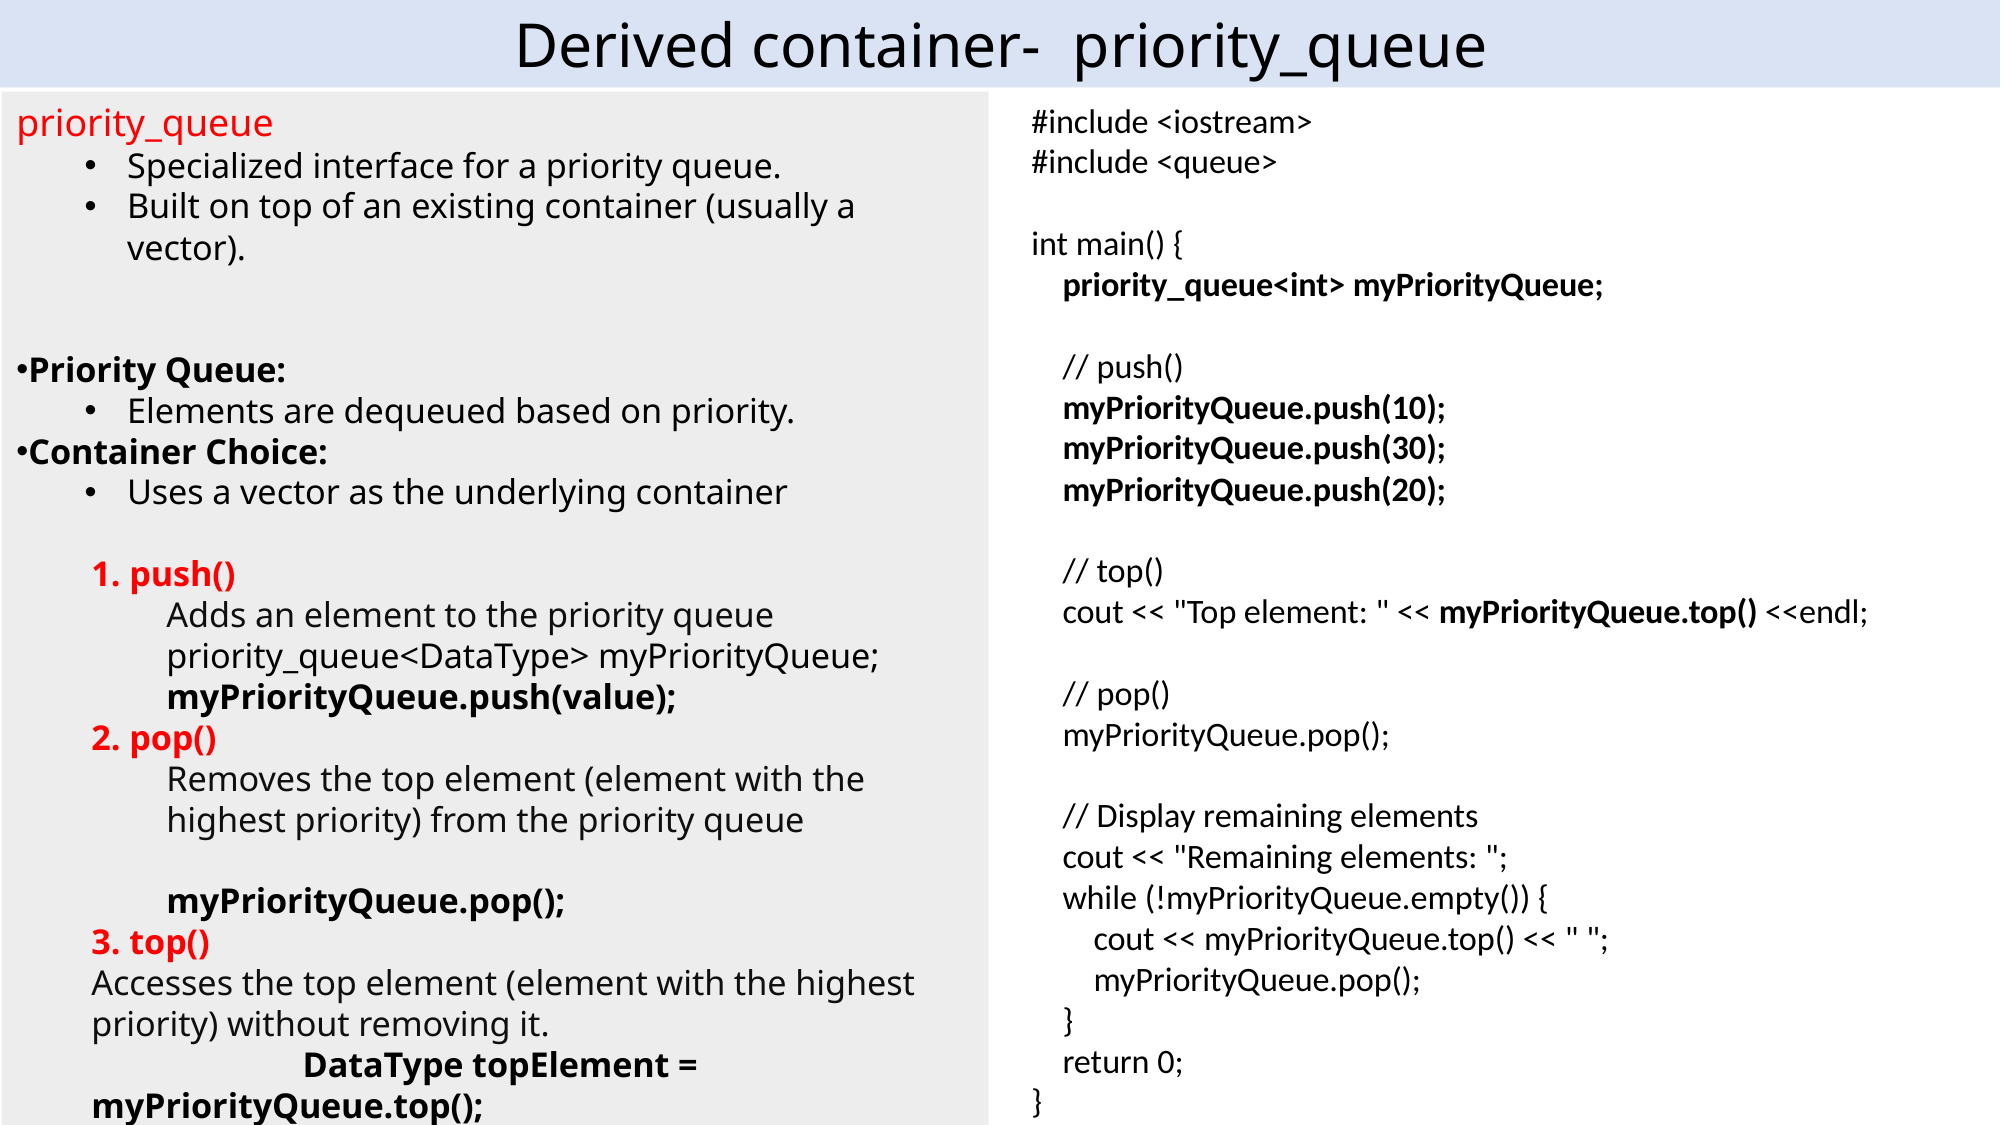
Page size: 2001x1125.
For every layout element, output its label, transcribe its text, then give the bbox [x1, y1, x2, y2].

text_box #include <iostream> #include <queue> int main() { priority_queue<int> myPriorityQueue; // push() myPriorityQueue.push(10); myPriorityQueue.push(30); myPriorityQueue.push(20); // top() cout << "Top element: " << myPriorityQueue.top() <<endl; // pop() myPriorityQueue.pop(); // Display remaining elements cout << "Remaining elements: "; while (!myPriorityQueue.empty()) { cout << myPriorityQueue.top() << " "; myPriorityQueue.pop(); } return 0; } [1016, 91, 2000, 1125]
text_box Derived container- priority_queue [0, 0, 2000, 88]
text_box priority_queue Specialized interface for a priority queue. Built on top of an existing container (usually a vector). Priority Queue: Elements are dequeued based on priority. Container Choice: Uses a vector as the underlying container 1. push() Adds an element to the priority queue priority_queue<DataType> myPriorityQueue; myPriorityQueue.push(value); 2. pop() Removes the top element (element with the highest priority) from the priority queue myPriorityQueue.pop(); 3. top() Accesses the top element (element with the highest priority) without removing it. DataType topElement = myPriorityQueue.top(); [1, 91, 989, 1125]
